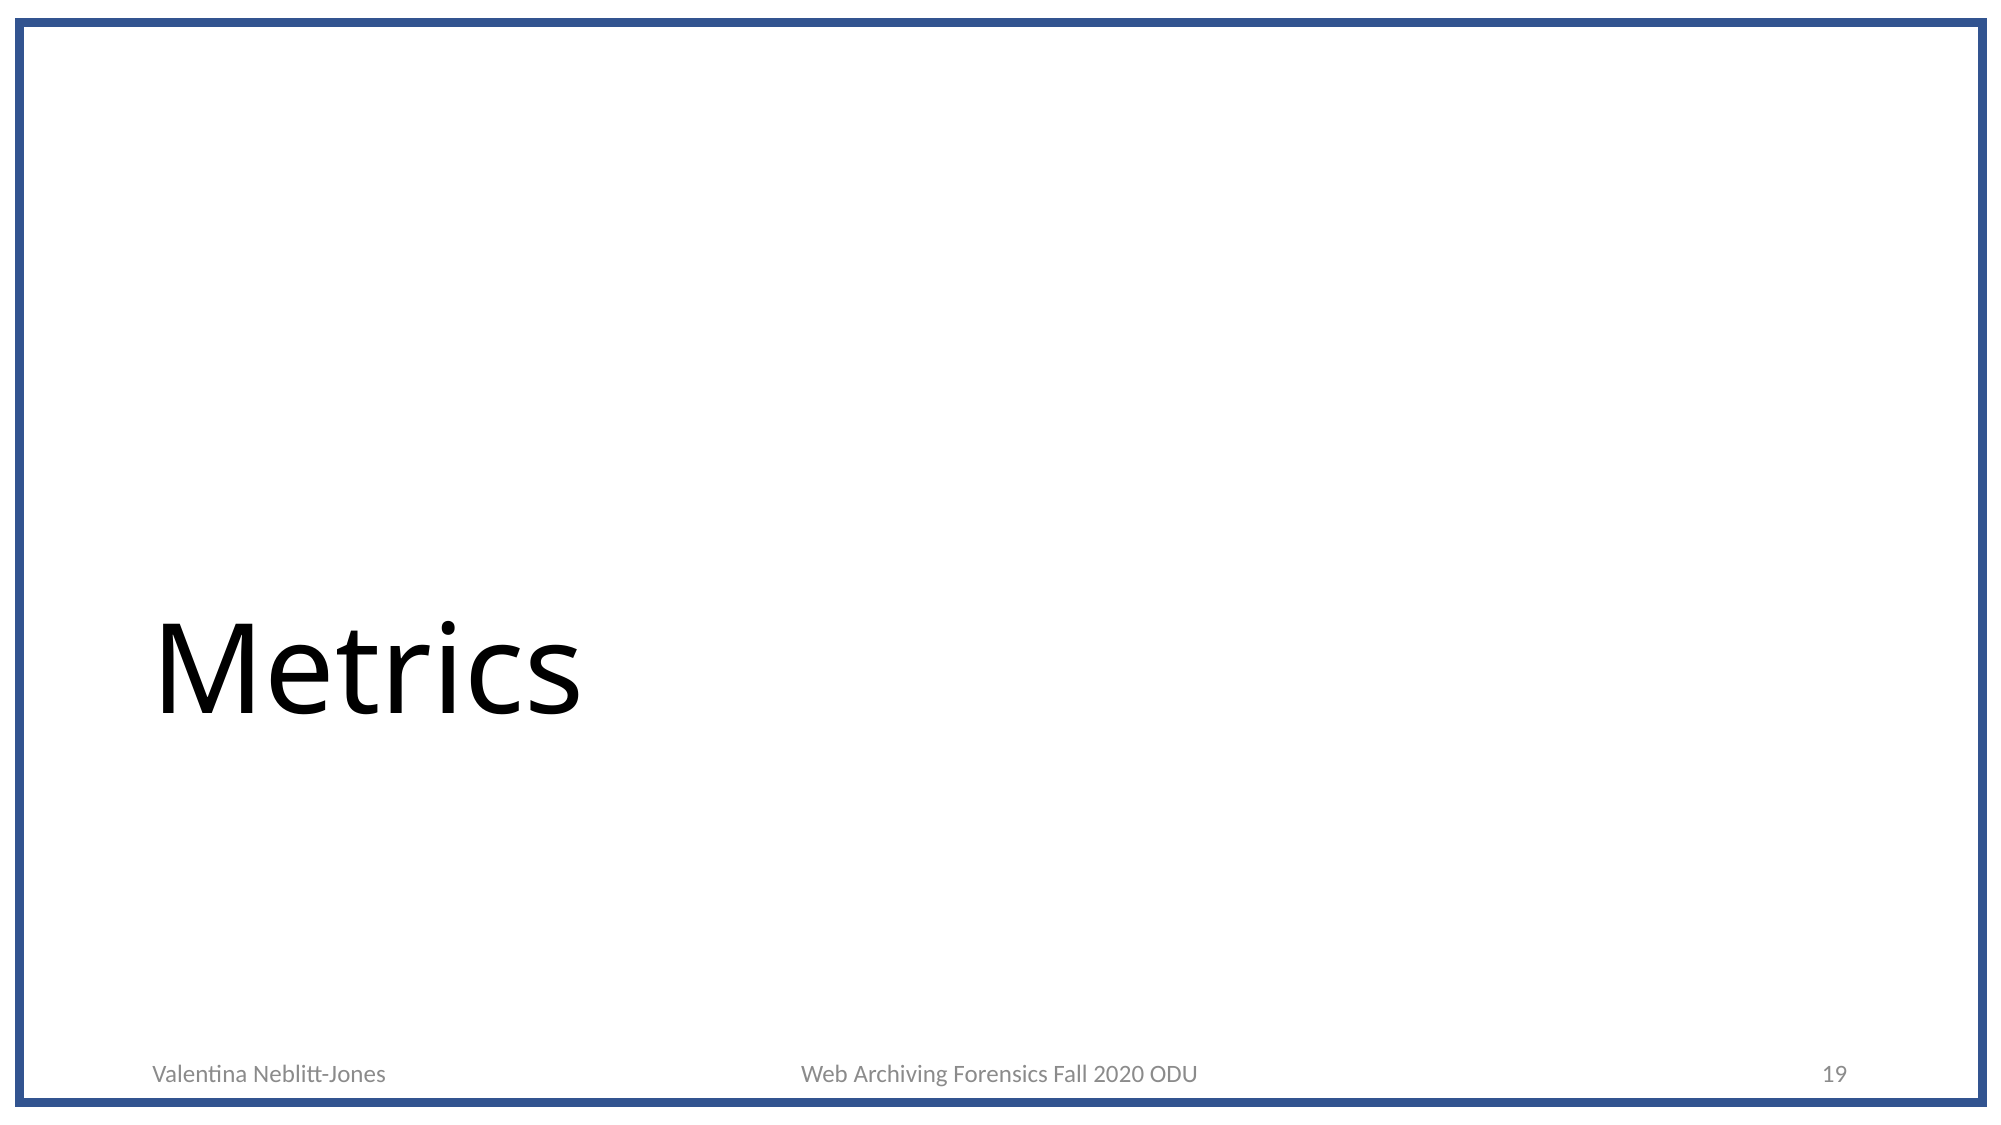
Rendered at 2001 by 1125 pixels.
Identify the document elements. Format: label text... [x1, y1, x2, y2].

slide_number 19 [1412, 1042, 1863, 1103]
footer Web Archiving Forensics Fall 2020 ODU [662, 1042, 1338, 1103]
slide_number Valentina Neblitt-Jones [137, 1042, 588, 1103]
title Metrics [136, 280, 1862, 749]
